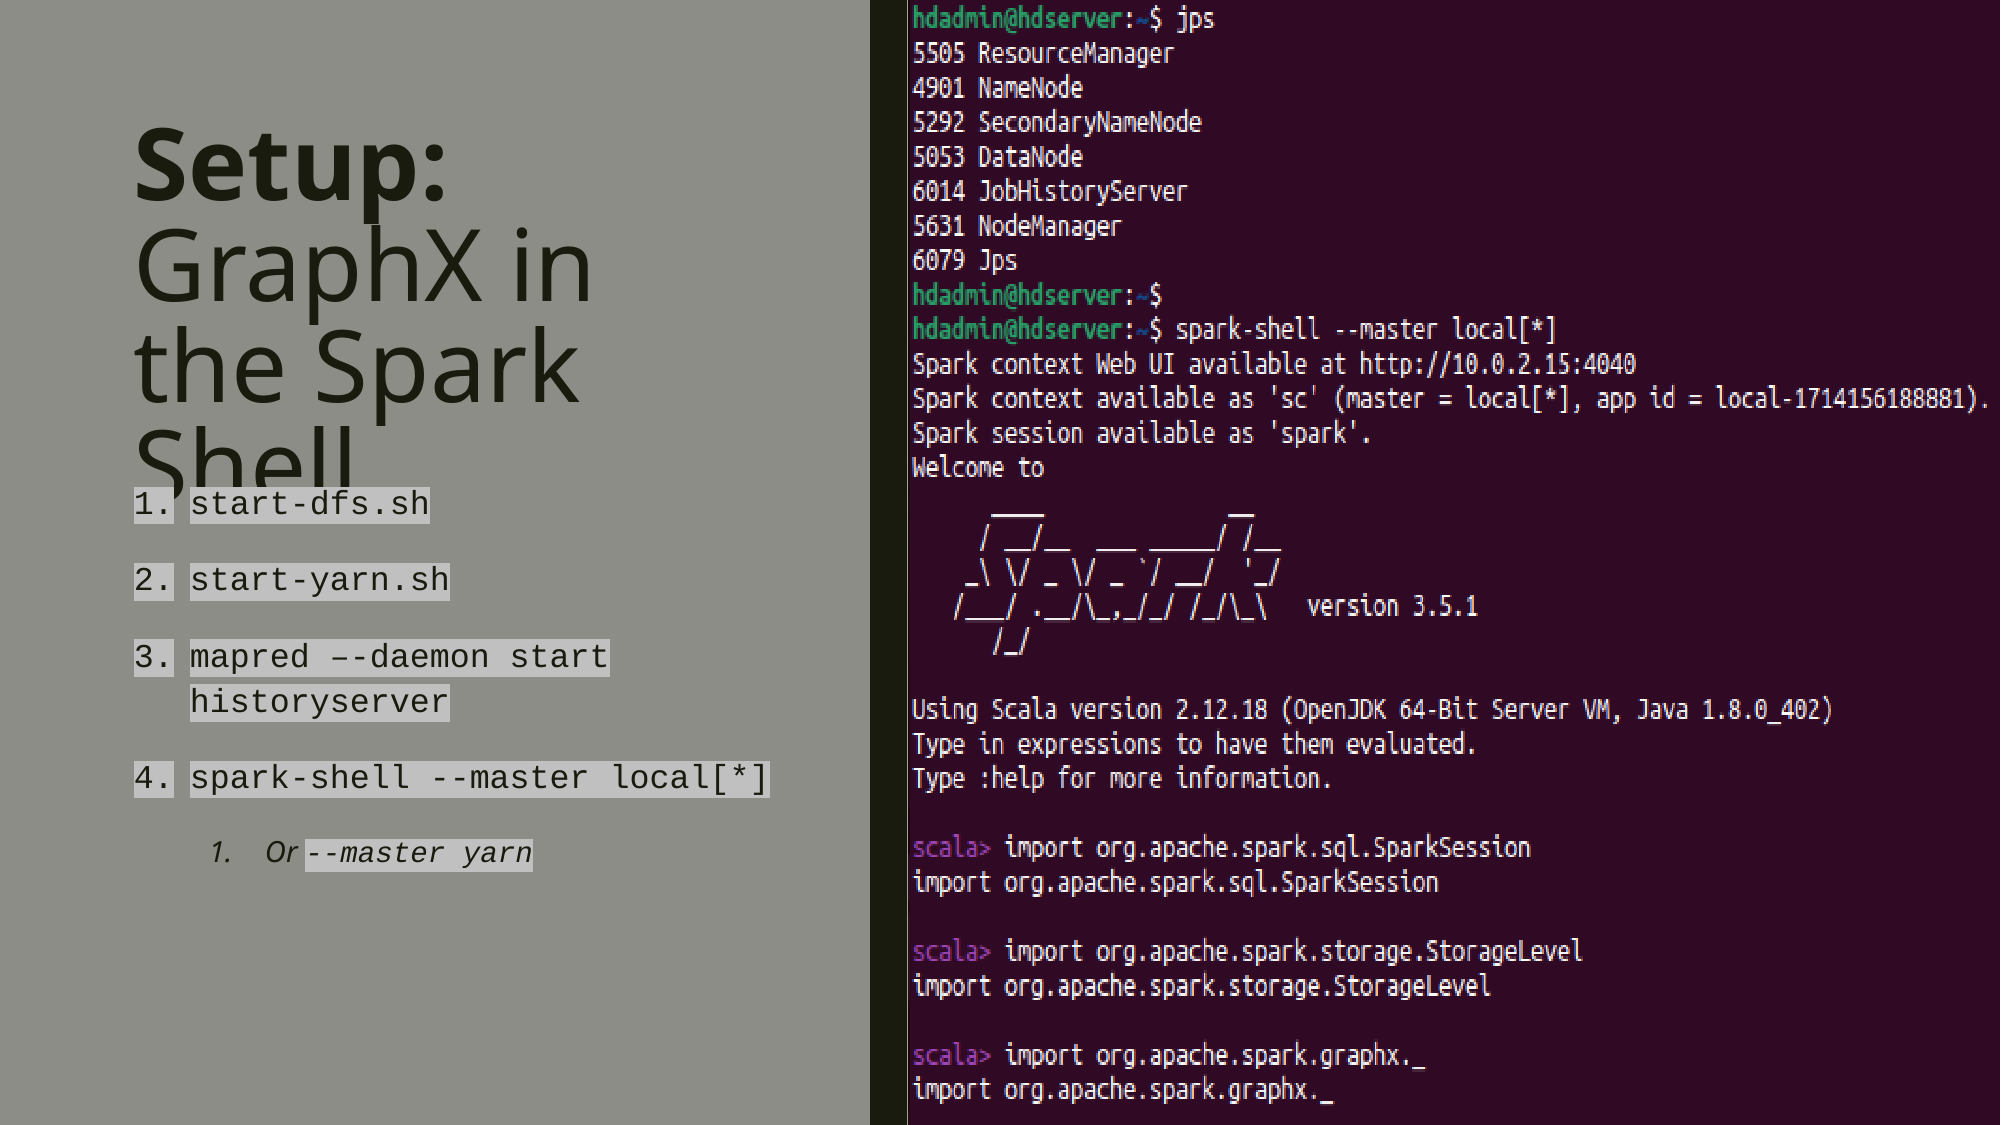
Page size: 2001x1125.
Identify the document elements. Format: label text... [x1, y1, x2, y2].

list start-dfs.sh start-yarn.sh mapred –-daemon start historyserver spark-shell --master local[*] Or --master yarn [118, 468, 870, 963]
title Setup: GraphX in the Spark Shell [118, 112, 752, 467]
picture [908, 0, 2000, 1125]
